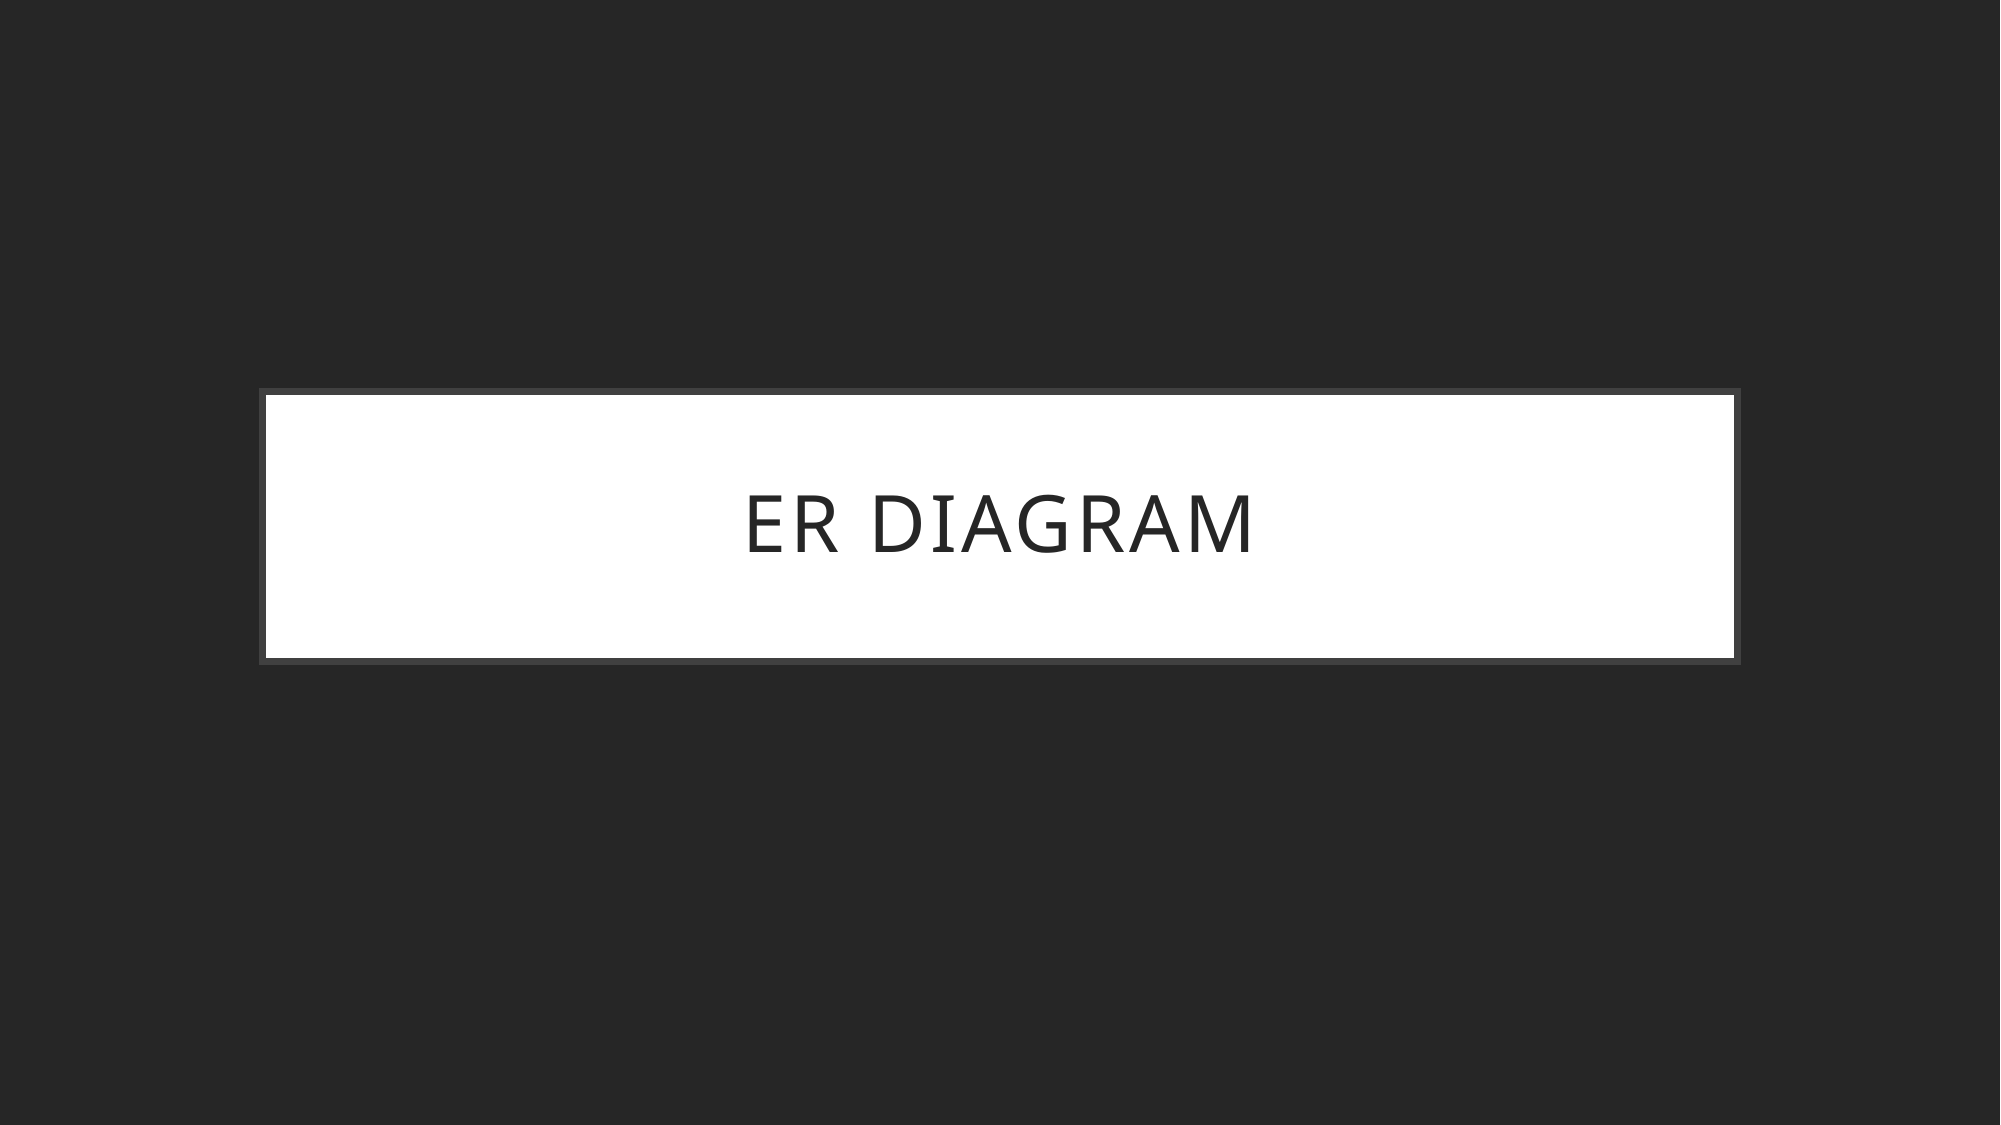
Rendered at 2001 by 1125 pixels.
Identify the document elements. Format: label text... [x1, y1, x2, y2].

title Er diagram [259, 388, 1741, 665]
